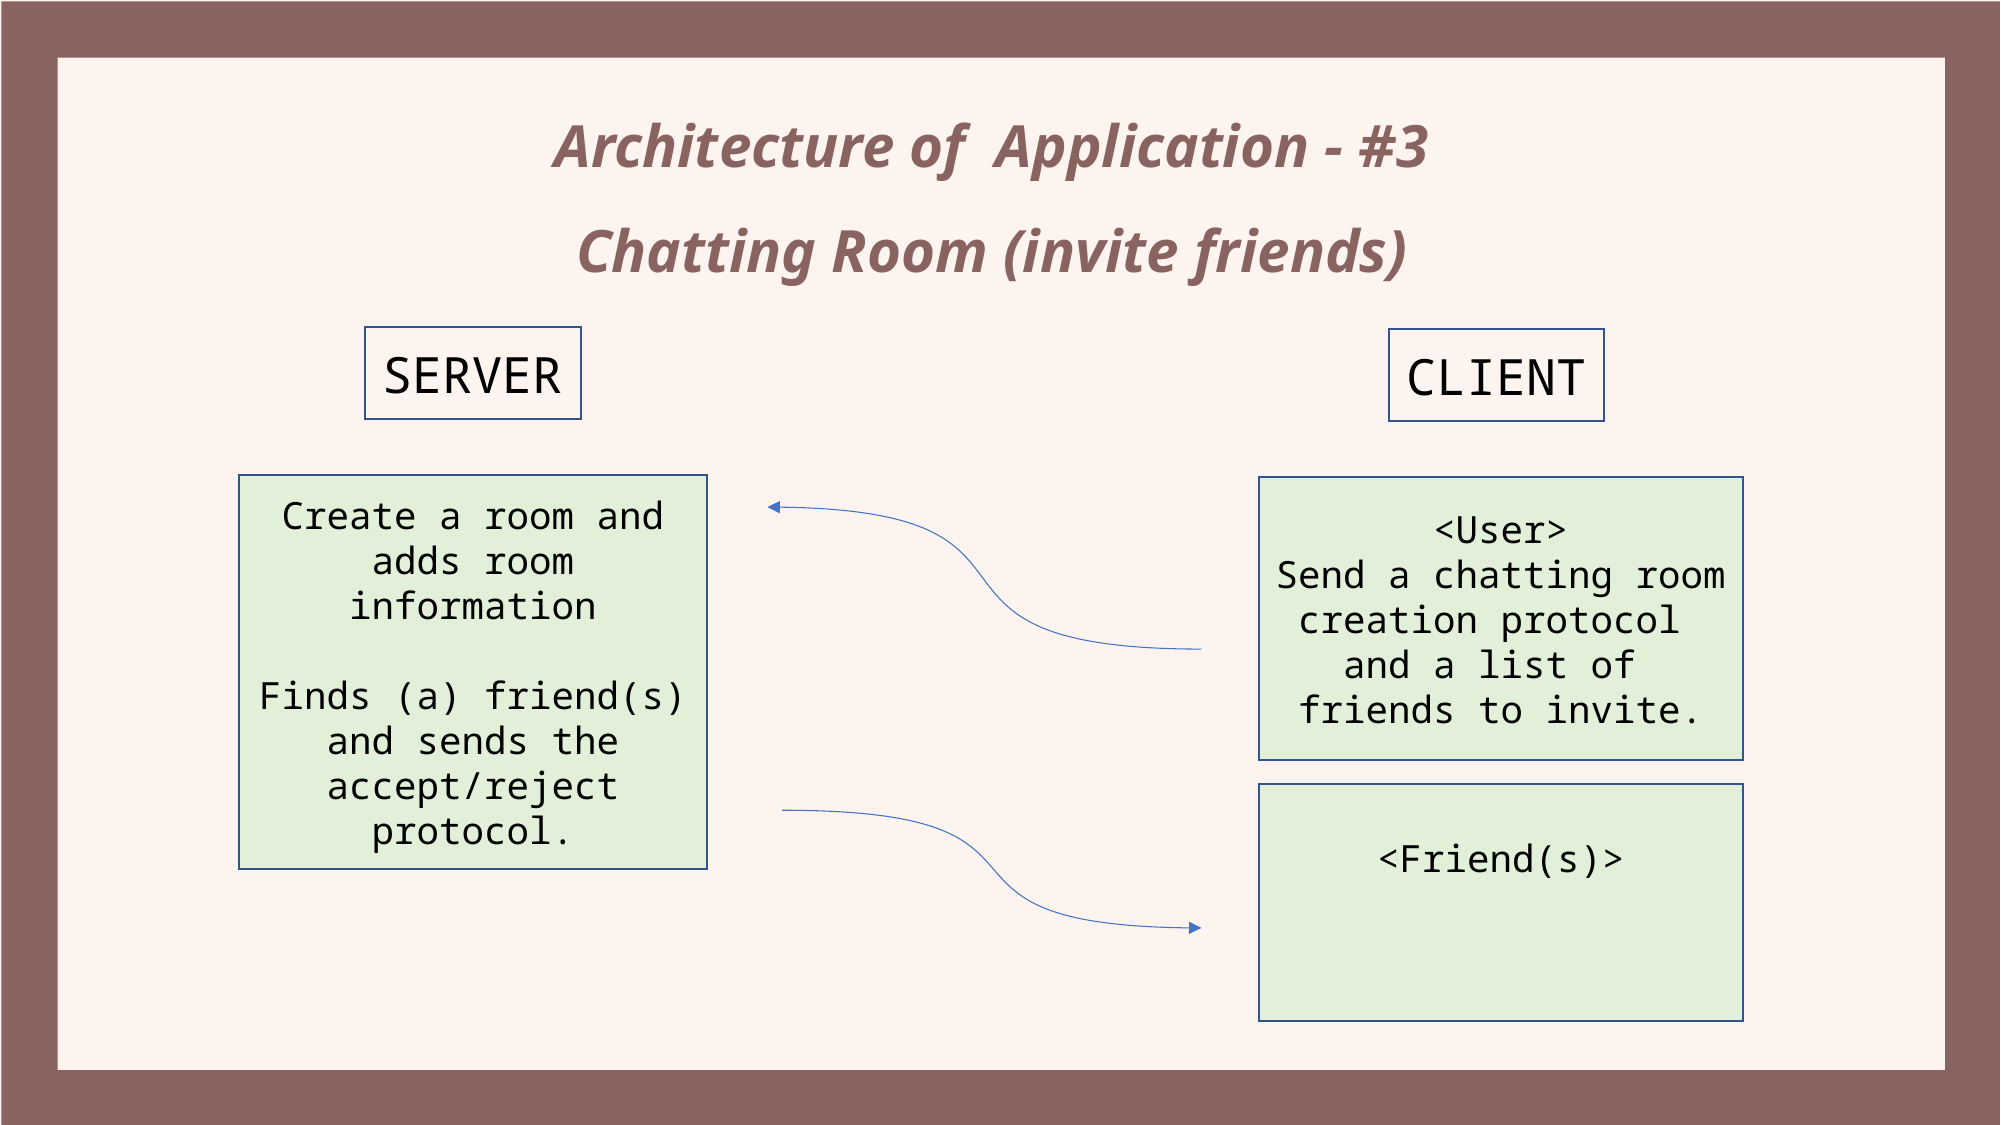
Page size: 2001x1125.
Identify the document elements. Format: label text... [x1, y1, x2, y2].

text_box <User> Send a chatting room creation protocol and a list of friends to invite. [1258, 476, 1744, 761]
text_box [782, 810, 1202, 928]
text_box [767, 507, 1202, 649]
text_box <Friend(s)> [1258, 783, 1744, 1022]
text_box Architecture of Application - #3 Chatting Room (invite friends) [503, 66, 1480, 292]
text_box Create a room and adds room information Finds (a) friend(s) and sends the accept/reject protocol. [238, 474, 708, 870]
text_box [0, 0, 2000, 1125]
text_box SERVER [364, 326, 582, 420]
text_box CLIENT [1388, 328, 1605, 422]
